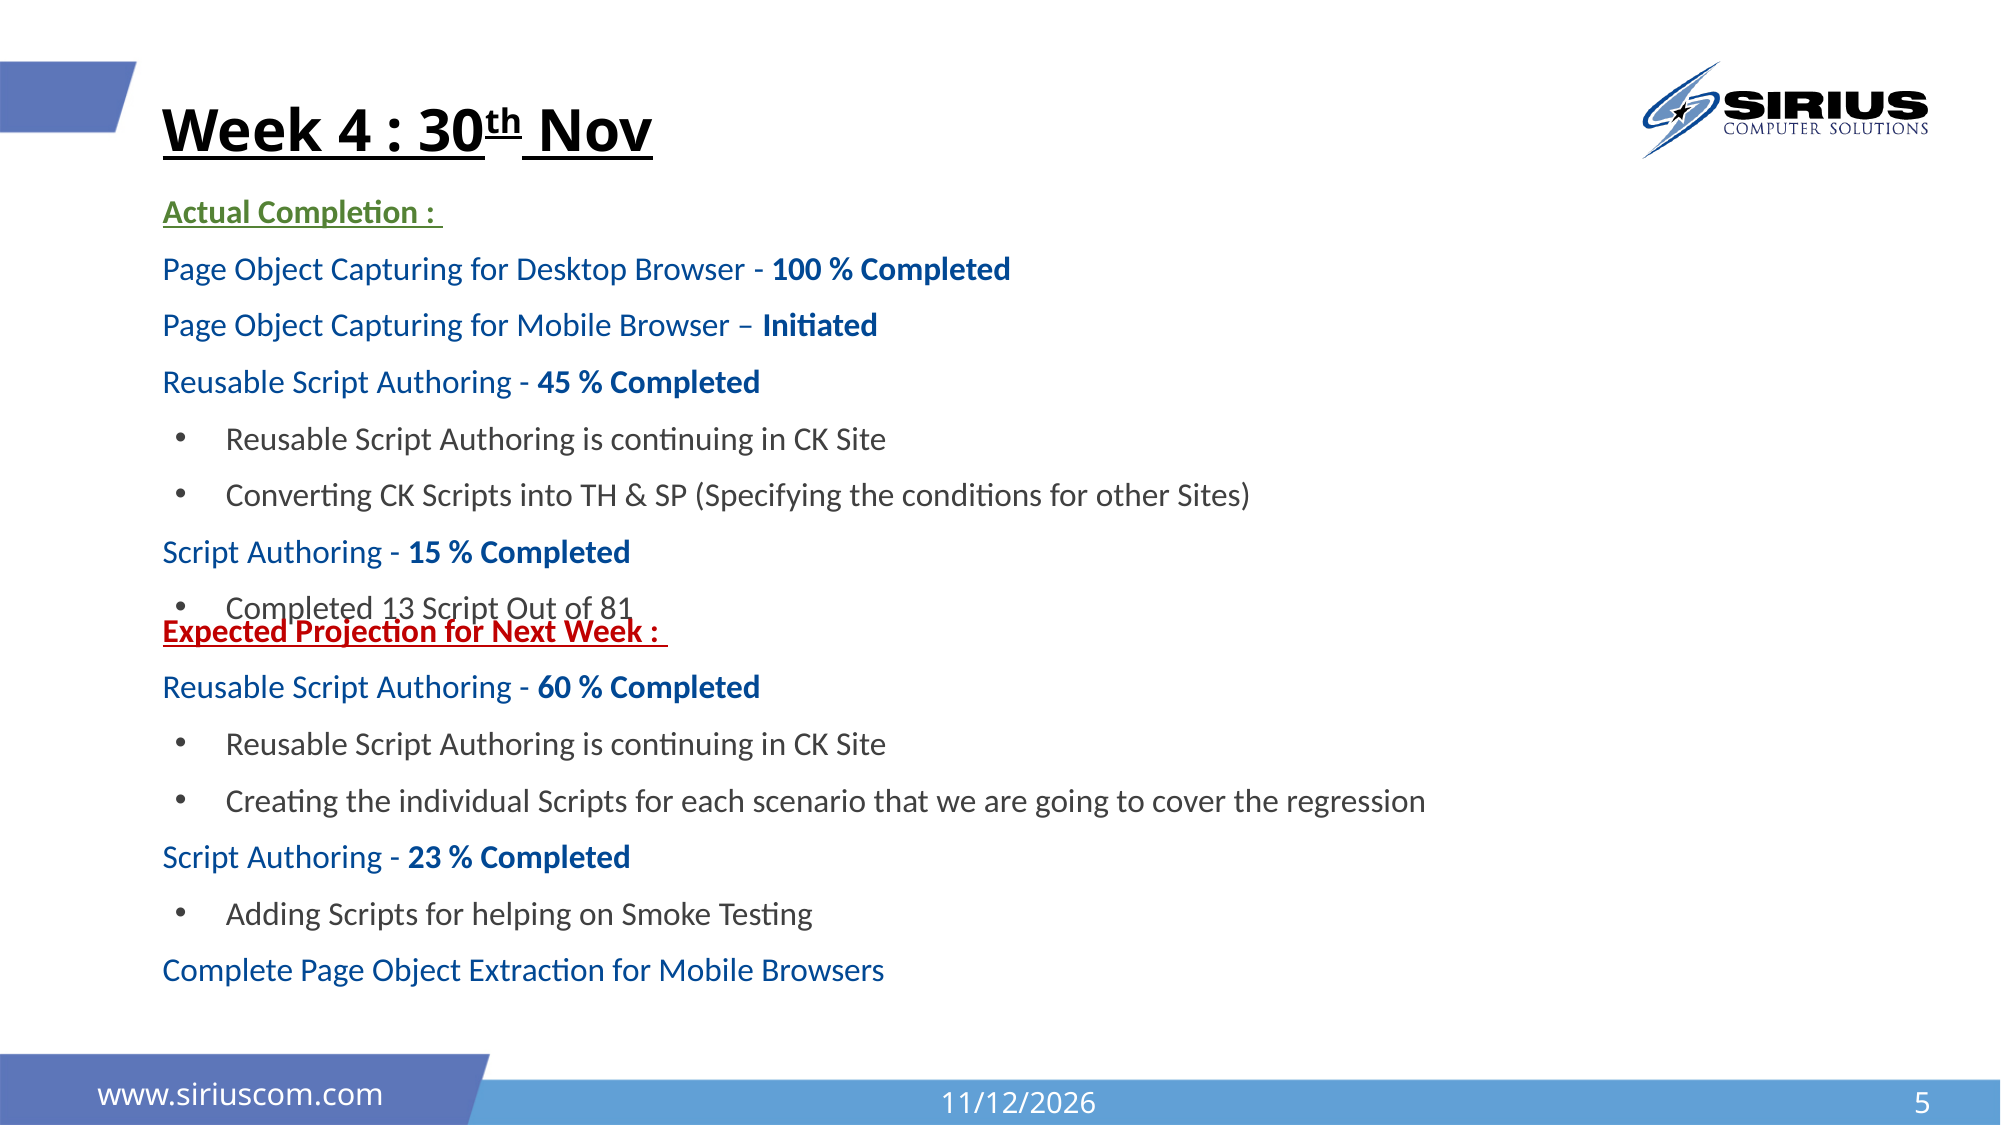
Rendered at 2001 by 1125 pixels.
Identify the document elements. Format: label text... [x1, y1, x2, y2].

list Actual Completion : Page Object Capturing for Desktop Browser - 100 % Completed Page Object Capturing for Mobile Browser – Initiated Reusable Script Authoring - 45 % Completed Reusable Script Authoring is continuing in CK Site Converting CK Scripts into TH & SP (Specifying the conditions for other Sites) Script Authoring - 15 % Completed Completed 13 Script Out of 81 [147, 182, 1809, 601]
title Week 4 : 30th Nov [147, 50, 1594, 182]
picture [0, 0, 2001, 1125]
list Expected Projection for Next Week : Reusable Script Authoring - 60 % Completed Reusable Script Authoring is continuing in CK Site Creating the individual Scripts for each scenario that we are going to cover the regression Script Authoring - 23 % Completed Adding Scripts for helping on Smoke Testing Complete Page Object Extraction for Mobile Browsers [147, 601, 1809, 992]
